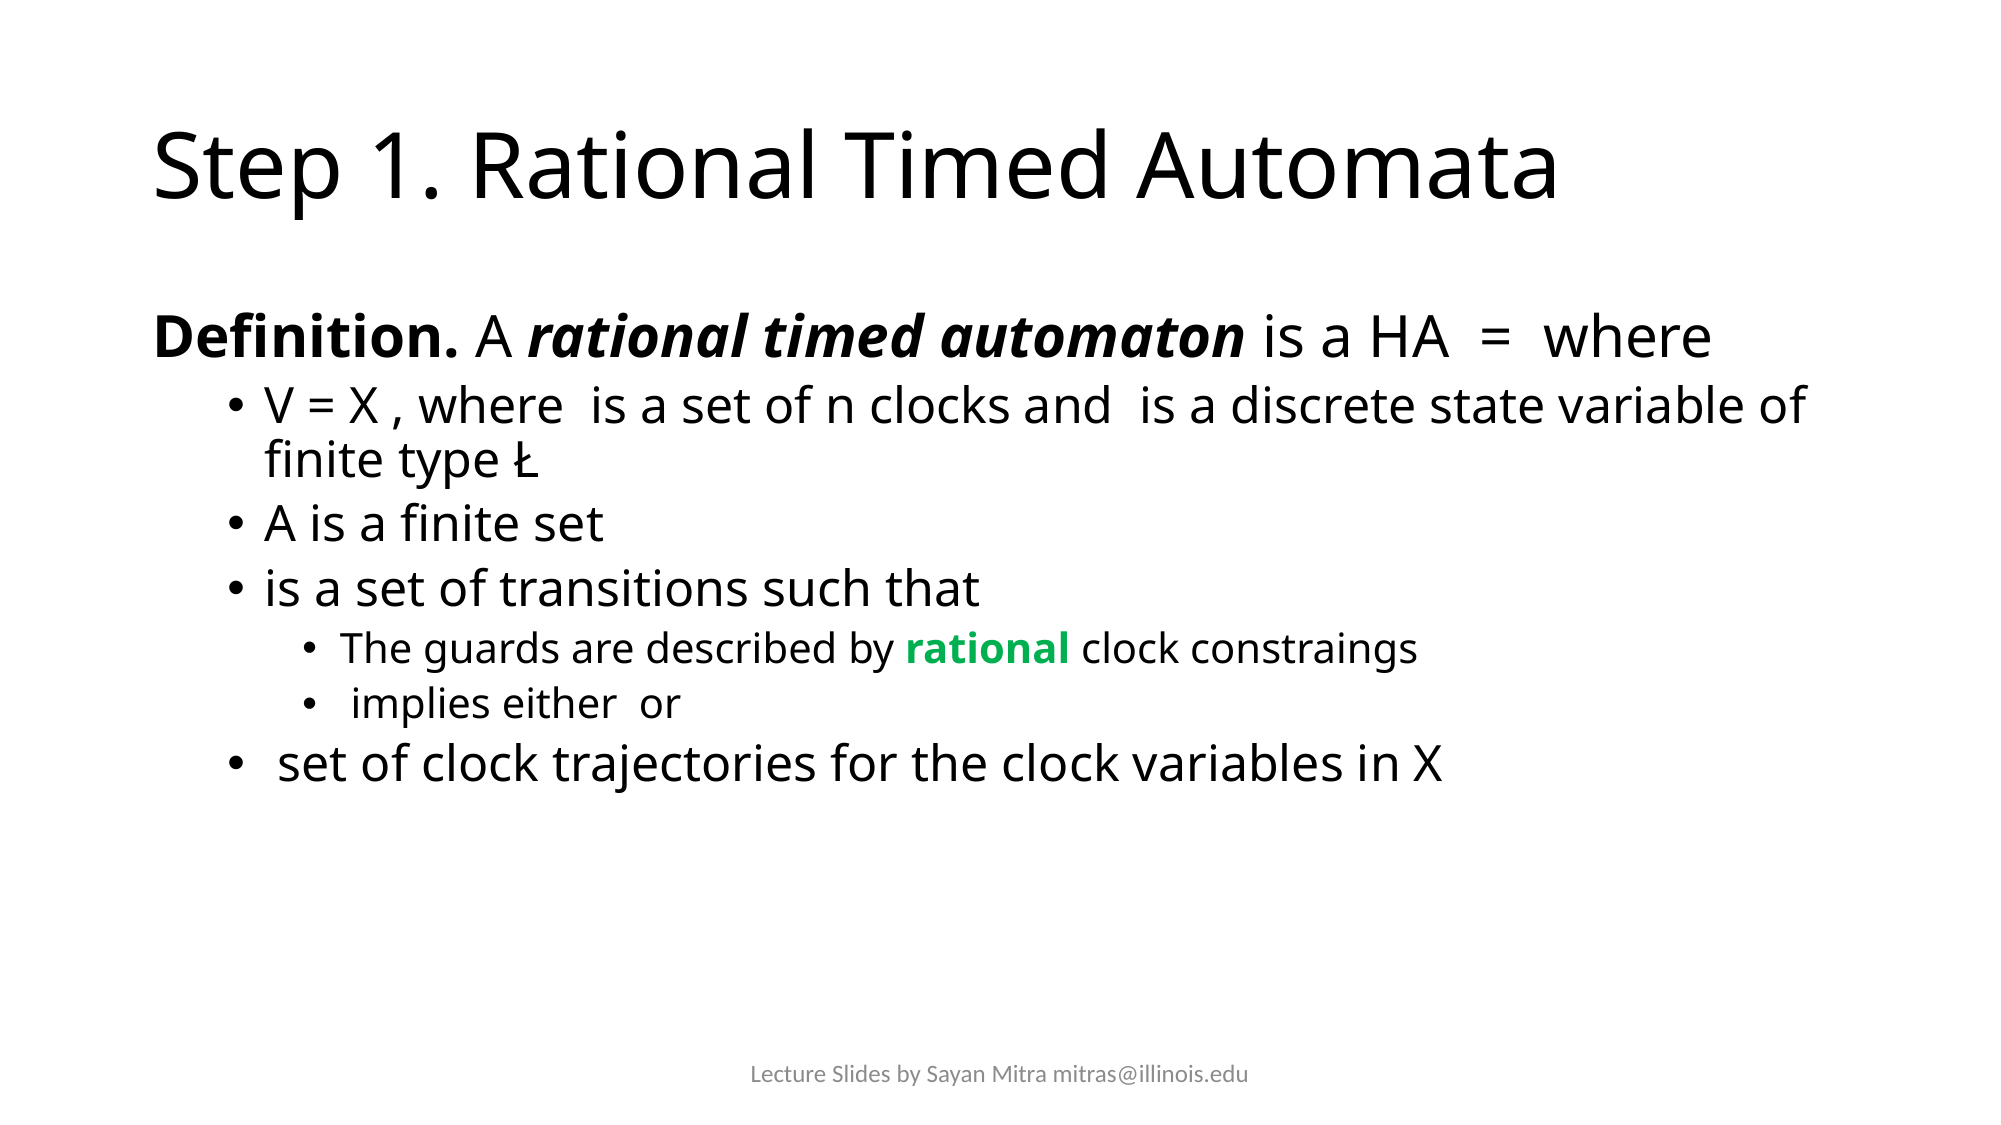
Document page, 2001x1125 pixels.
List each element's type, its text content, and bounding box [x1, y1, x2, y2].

footer Lecture Slides by Sayan Mitra mitras@illinois.edu [662, 1042, 1338, 1103]
title Step 1. Rational Timed Automata [137, 59, 1863, 278]
